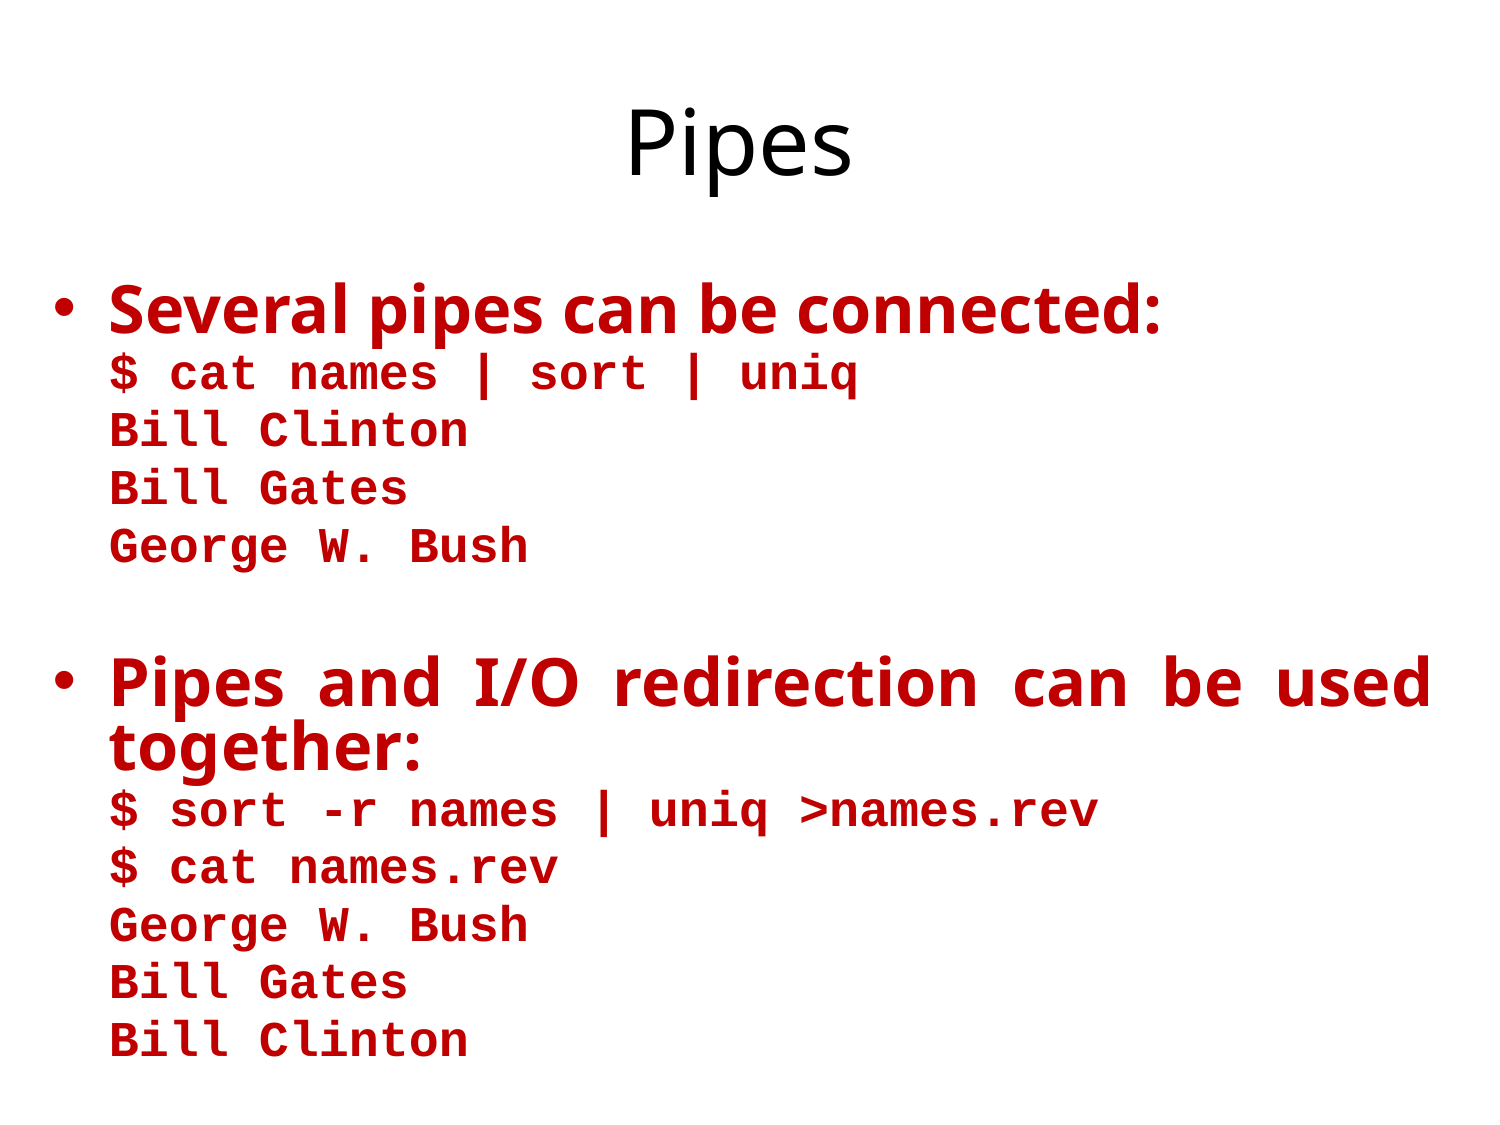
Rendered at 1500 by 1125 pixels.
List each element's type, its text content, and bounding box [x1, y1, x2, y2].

list Several pipes can be connected: $ cat names | sort | uniq Bill Clinton Bill Gates George W. Bush Pipes and I/O redirection can be used together: $ sort -r names | uniq >names.rev $ cat names.rev George W. Bush Bill Gates Bill Clinton [37, 275, 1450, 1050]
title Pipes [75, 45, 1425, 233]
